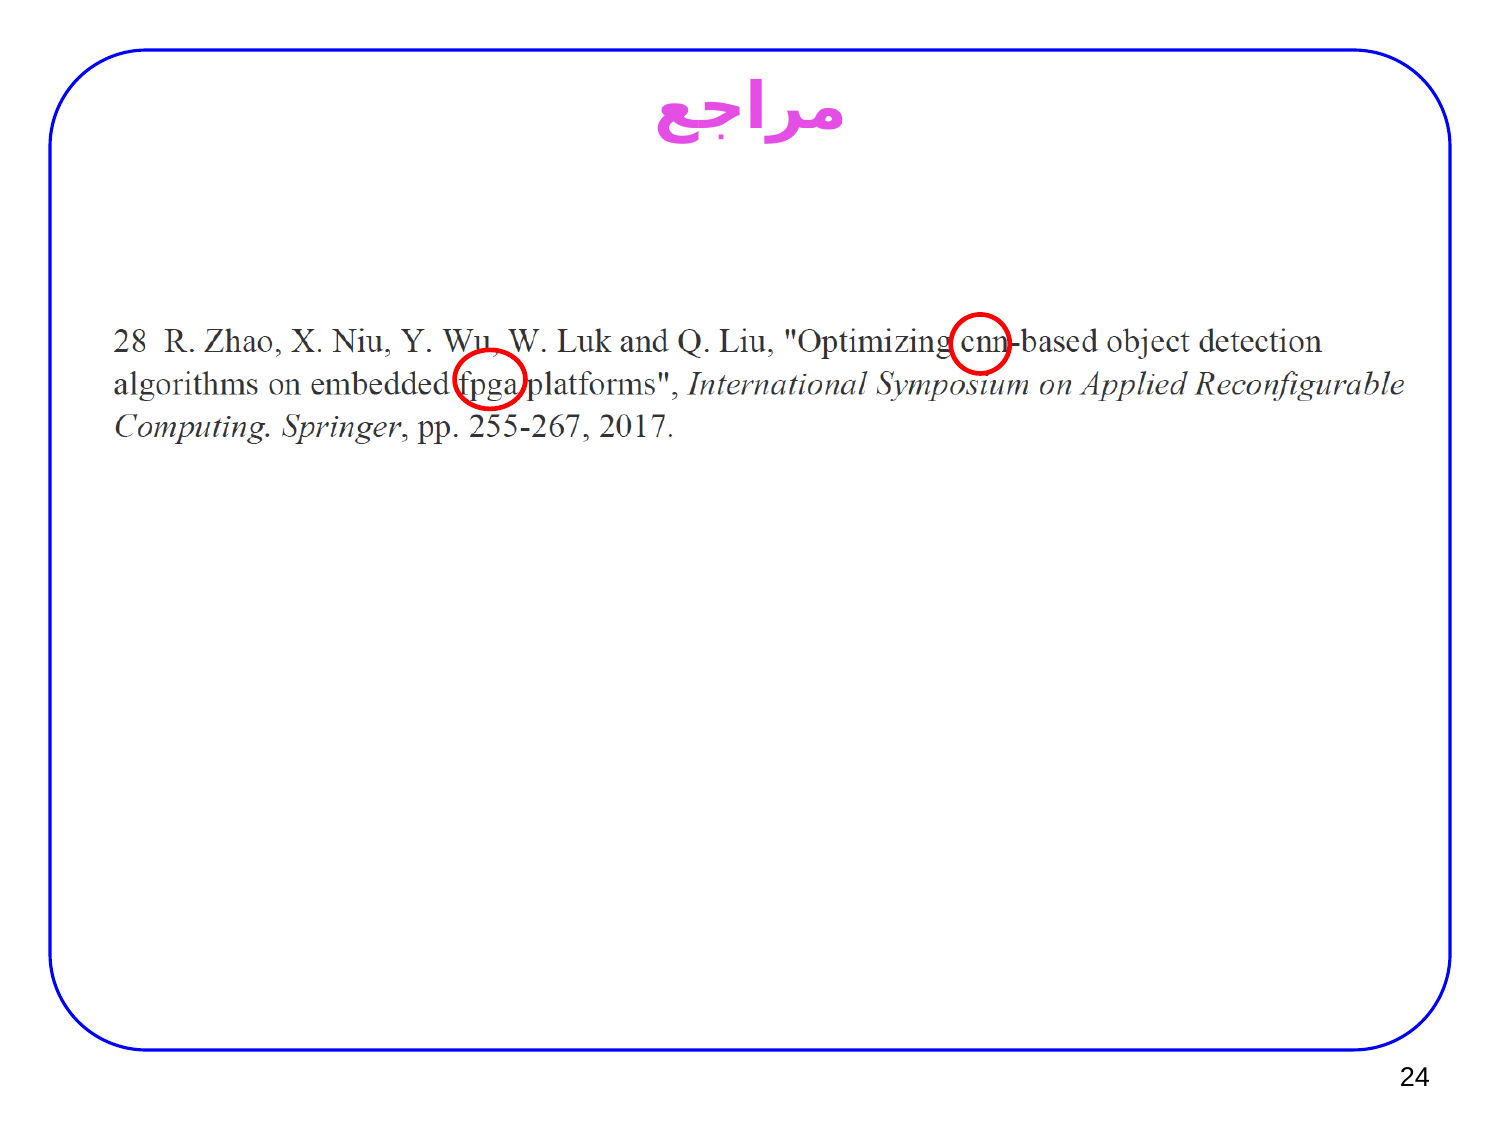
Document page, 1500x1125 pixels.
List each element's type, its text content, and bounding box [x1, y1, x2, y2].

slide_number 24 [1351, 1047, 1444, 1104]
title مراجع [113, 66, 1389, 140]
picture [76, 302, 1416, 466]
